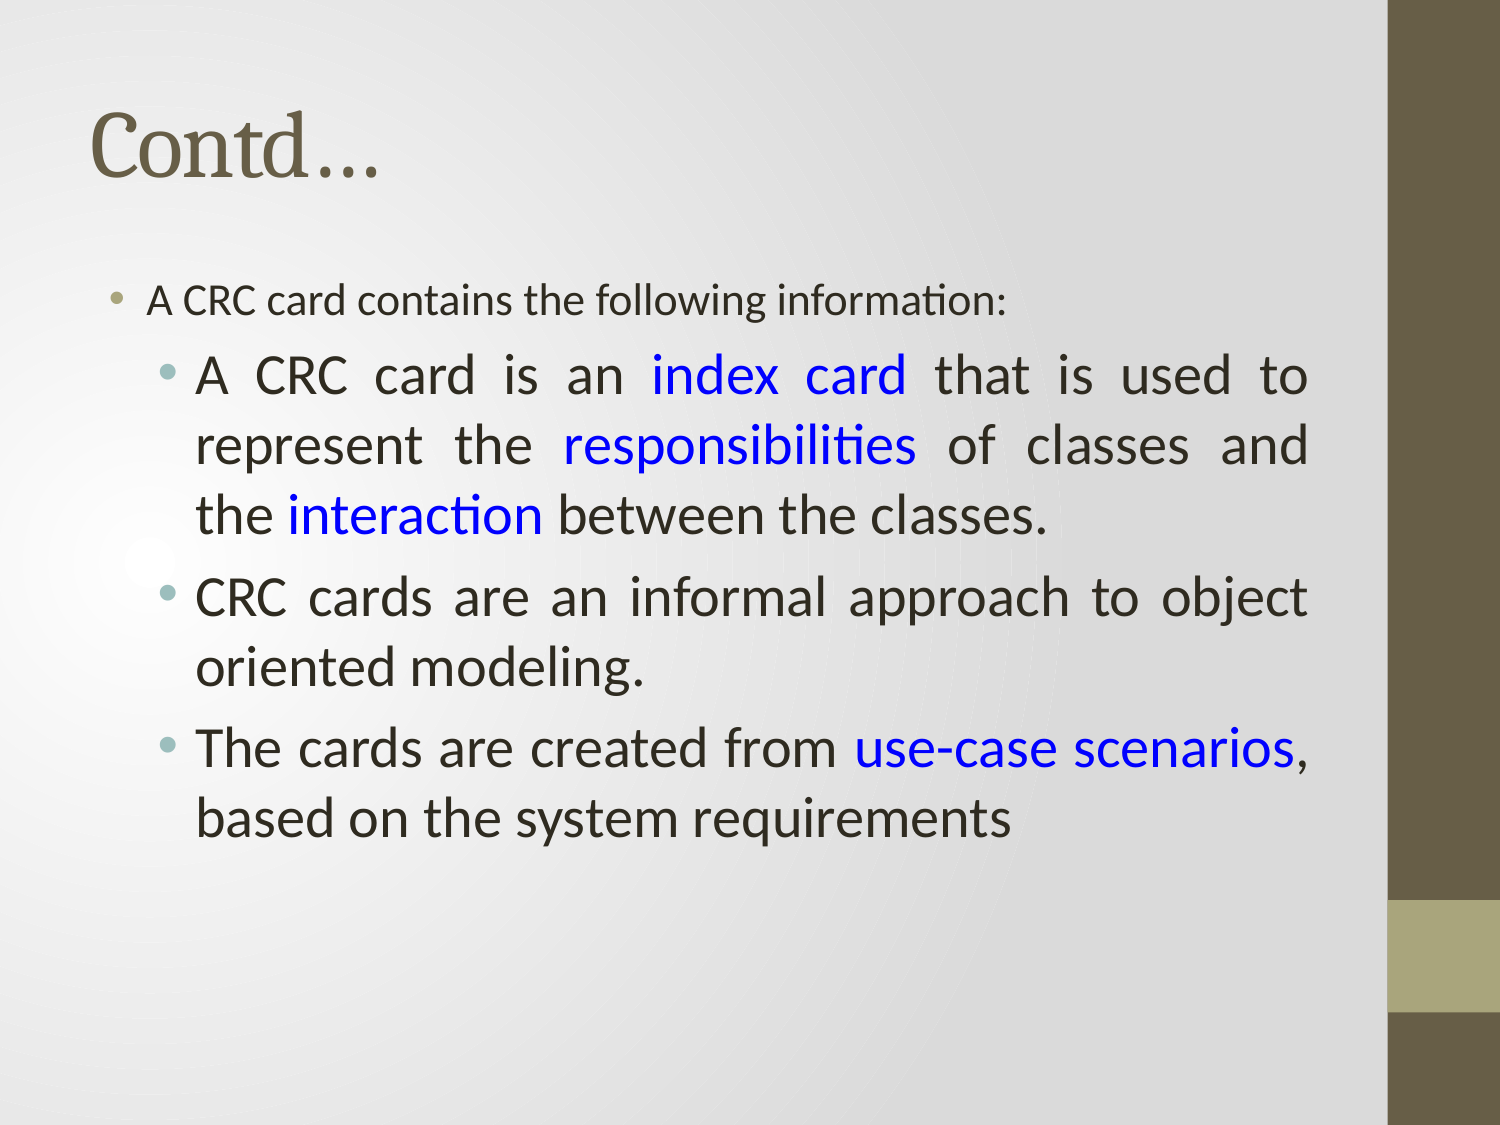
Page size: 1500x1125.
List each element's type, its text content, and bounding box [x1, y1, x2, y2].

title Contd… [75, 45, 1325, 233]
list A CRC card contains the following information: A CRC card is an index card that is used to represent the responsibilities of classes and the interaction between the classes. CRC cards are an informal approach to object oriented modeling. The cards are created from use-case scenarios, based on the system requirements [75, 262, 1325, 1050]
